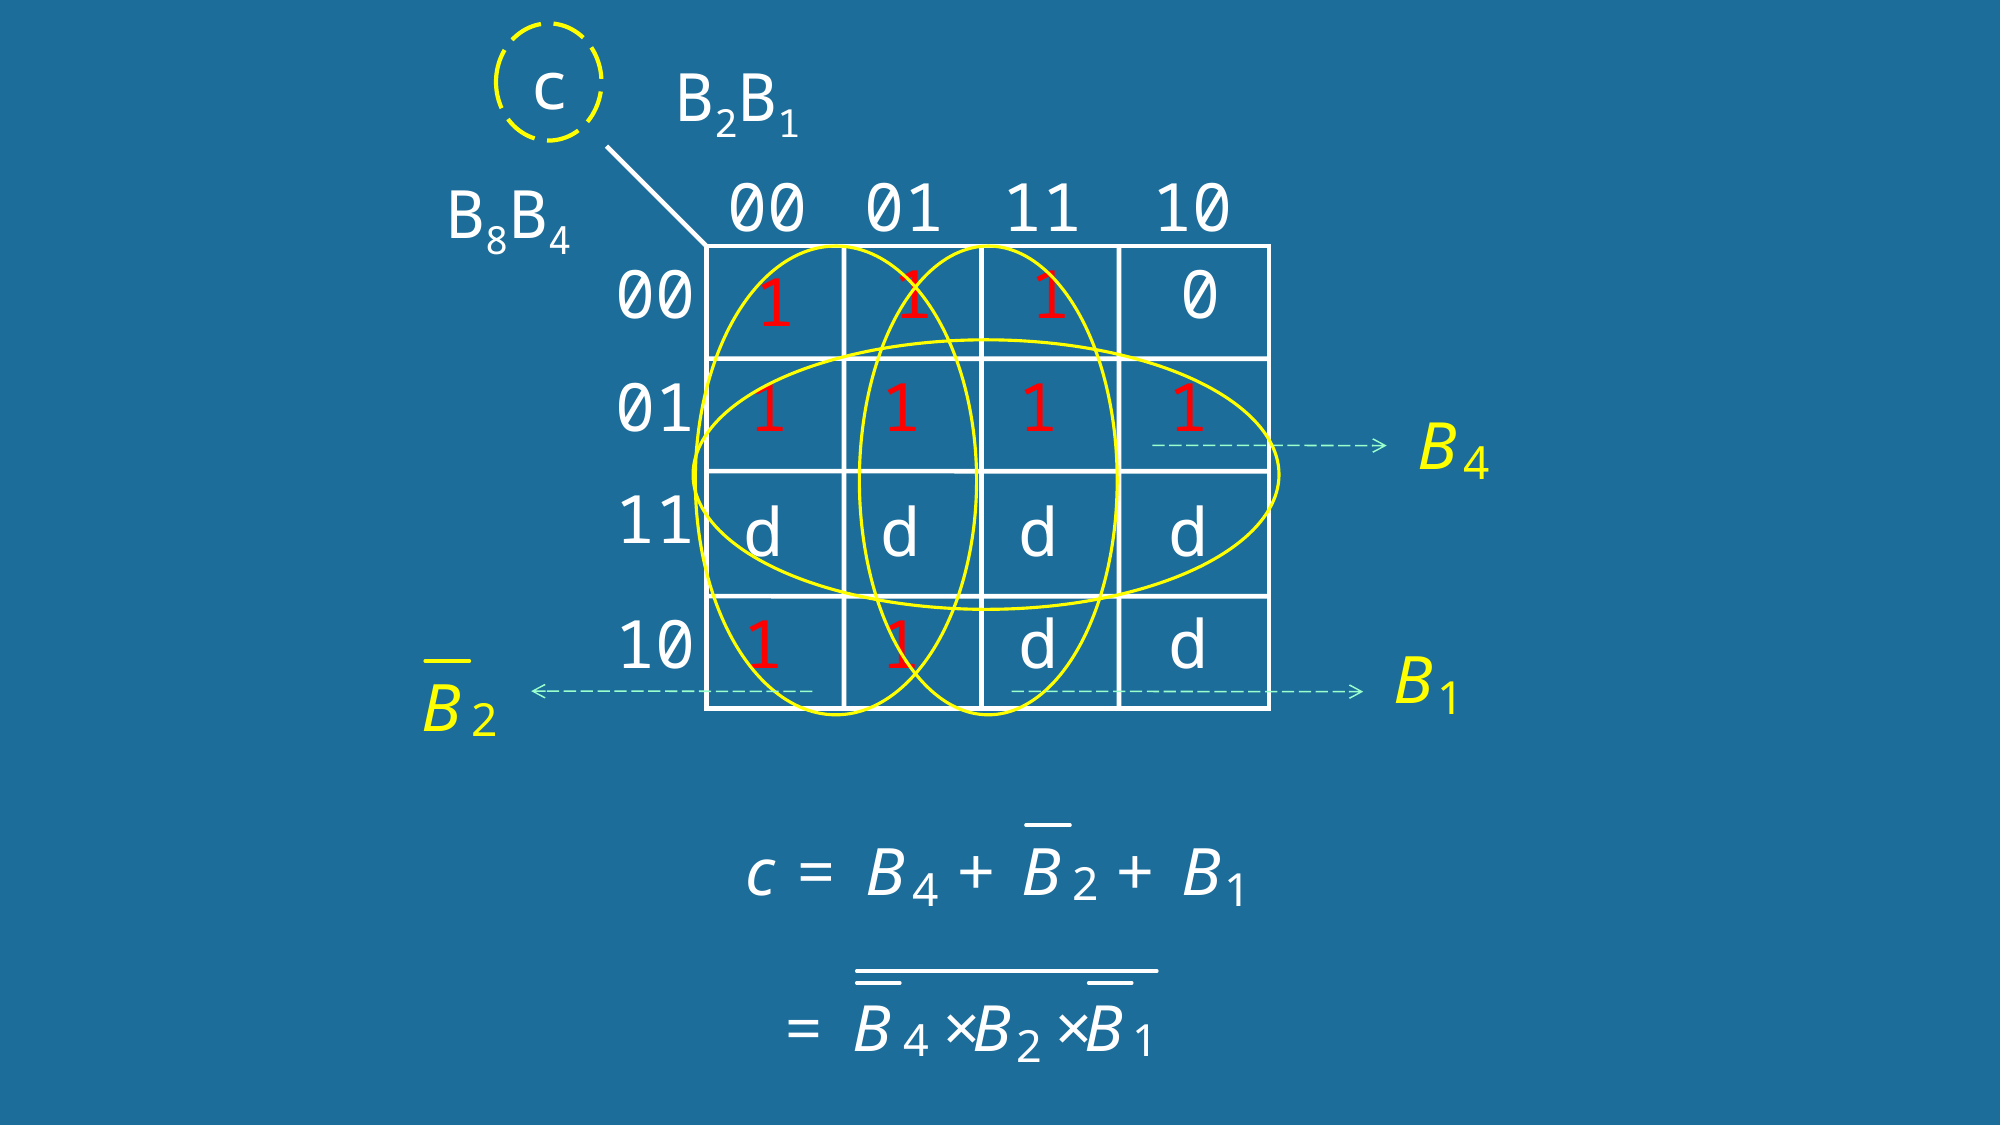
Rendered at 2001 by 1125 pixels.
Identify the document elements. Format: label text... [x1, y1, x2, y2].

text_box 01 [850, 157, 960, 244]
text_box 00 [712, 157, 823, 244]
text_box [496, 23, 602, 141]
text_box 10 [1137, 157, 1248, 244]
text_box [413, 245, 977, 749]
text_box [1473, 339, 1499, 610]
text_box 11 [987, 157, 1098, 244]
text_box B2B1 [659, 46, 948, 153]
text_box B8B4 [430, 164, 586, 244]
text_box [741, 808, 1260, 918]
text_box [977, 245, 1470, 726]
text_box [778, 955, 1173, 1074]
